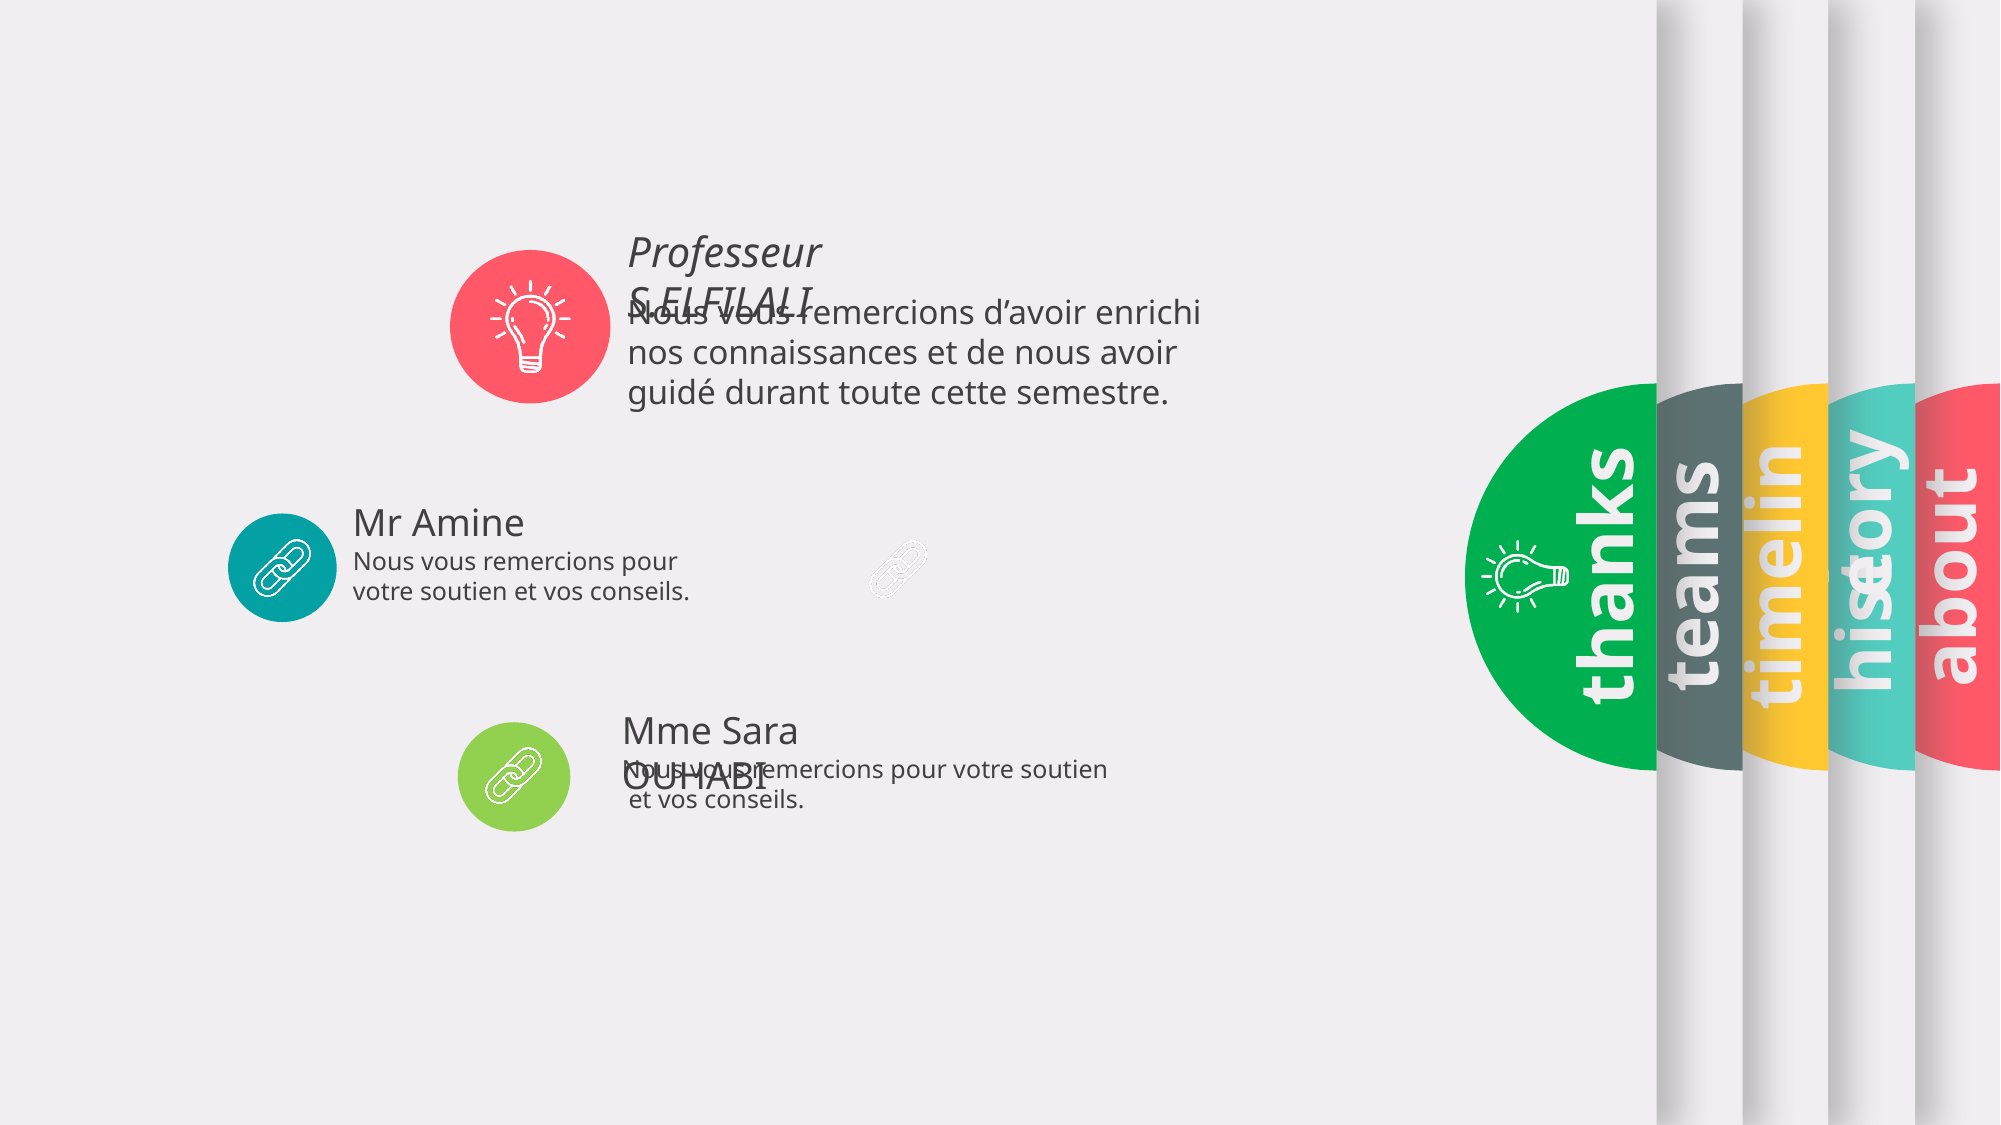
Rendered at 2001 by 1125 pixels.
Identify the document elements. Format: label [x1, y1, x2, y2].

text_box [1829, 0, 1916, 1125]
text_box [951, 281, 1367, 374]
text_box [1743, 0, 1829, 1125]
text_box [1916, 0, 2000, 1125]
picture [869, 540, 927, 598]
picture [485, 747, 542, 804]
text_box [0, 0, 1657, 1125]
text_box [228, 491, 753, 623]
text_box [457, 699, 1171, 832]
text_box [449, 218, 1225, 421]
text_box [1657, 0, 1743, 1125]
